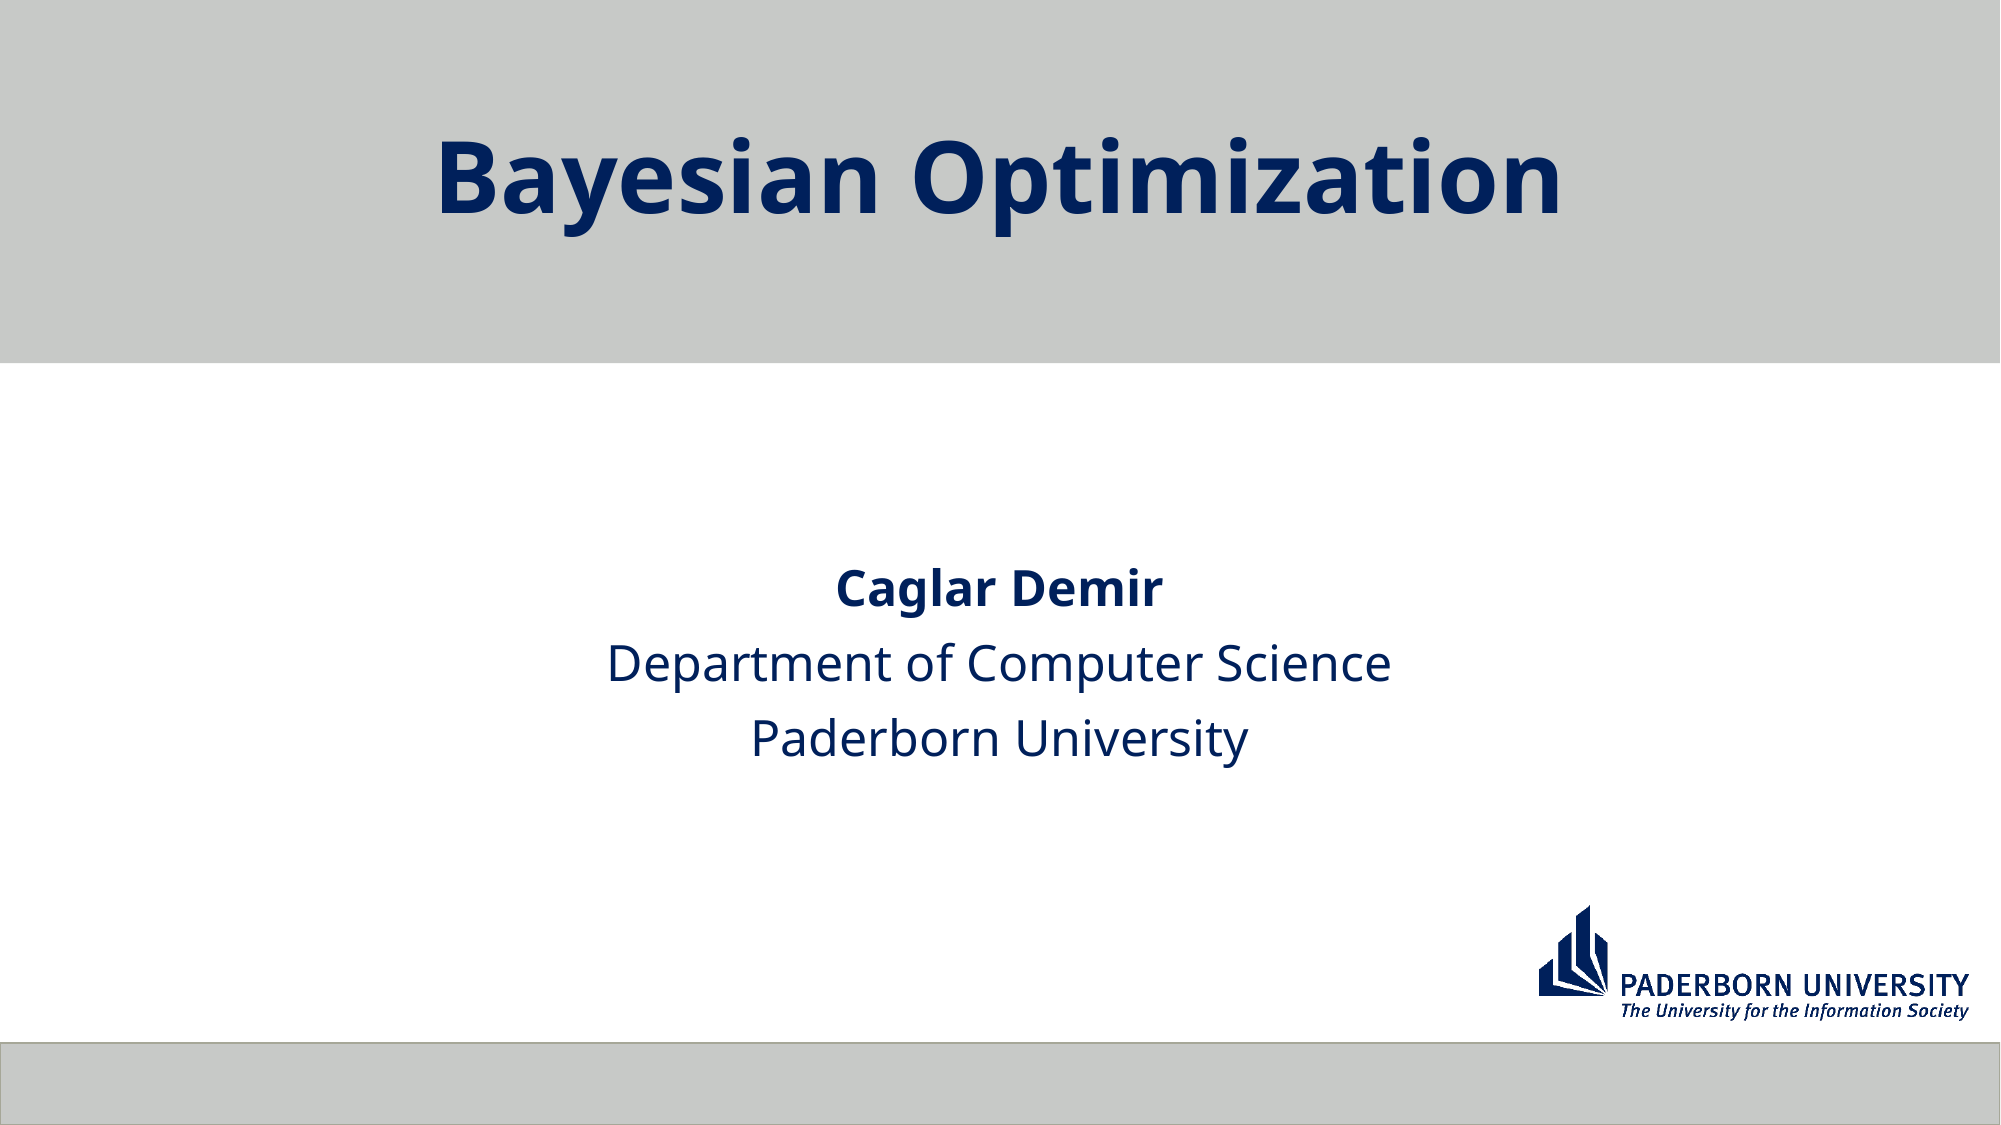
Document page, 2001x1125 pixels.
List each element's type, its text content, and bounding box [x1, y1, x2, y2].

title Bayesian Optimization [0, 0, 2000, 363]
subtitle Caglar Demir Department of Computer Science Paderborn University [0, 363, 2000, 1043]
